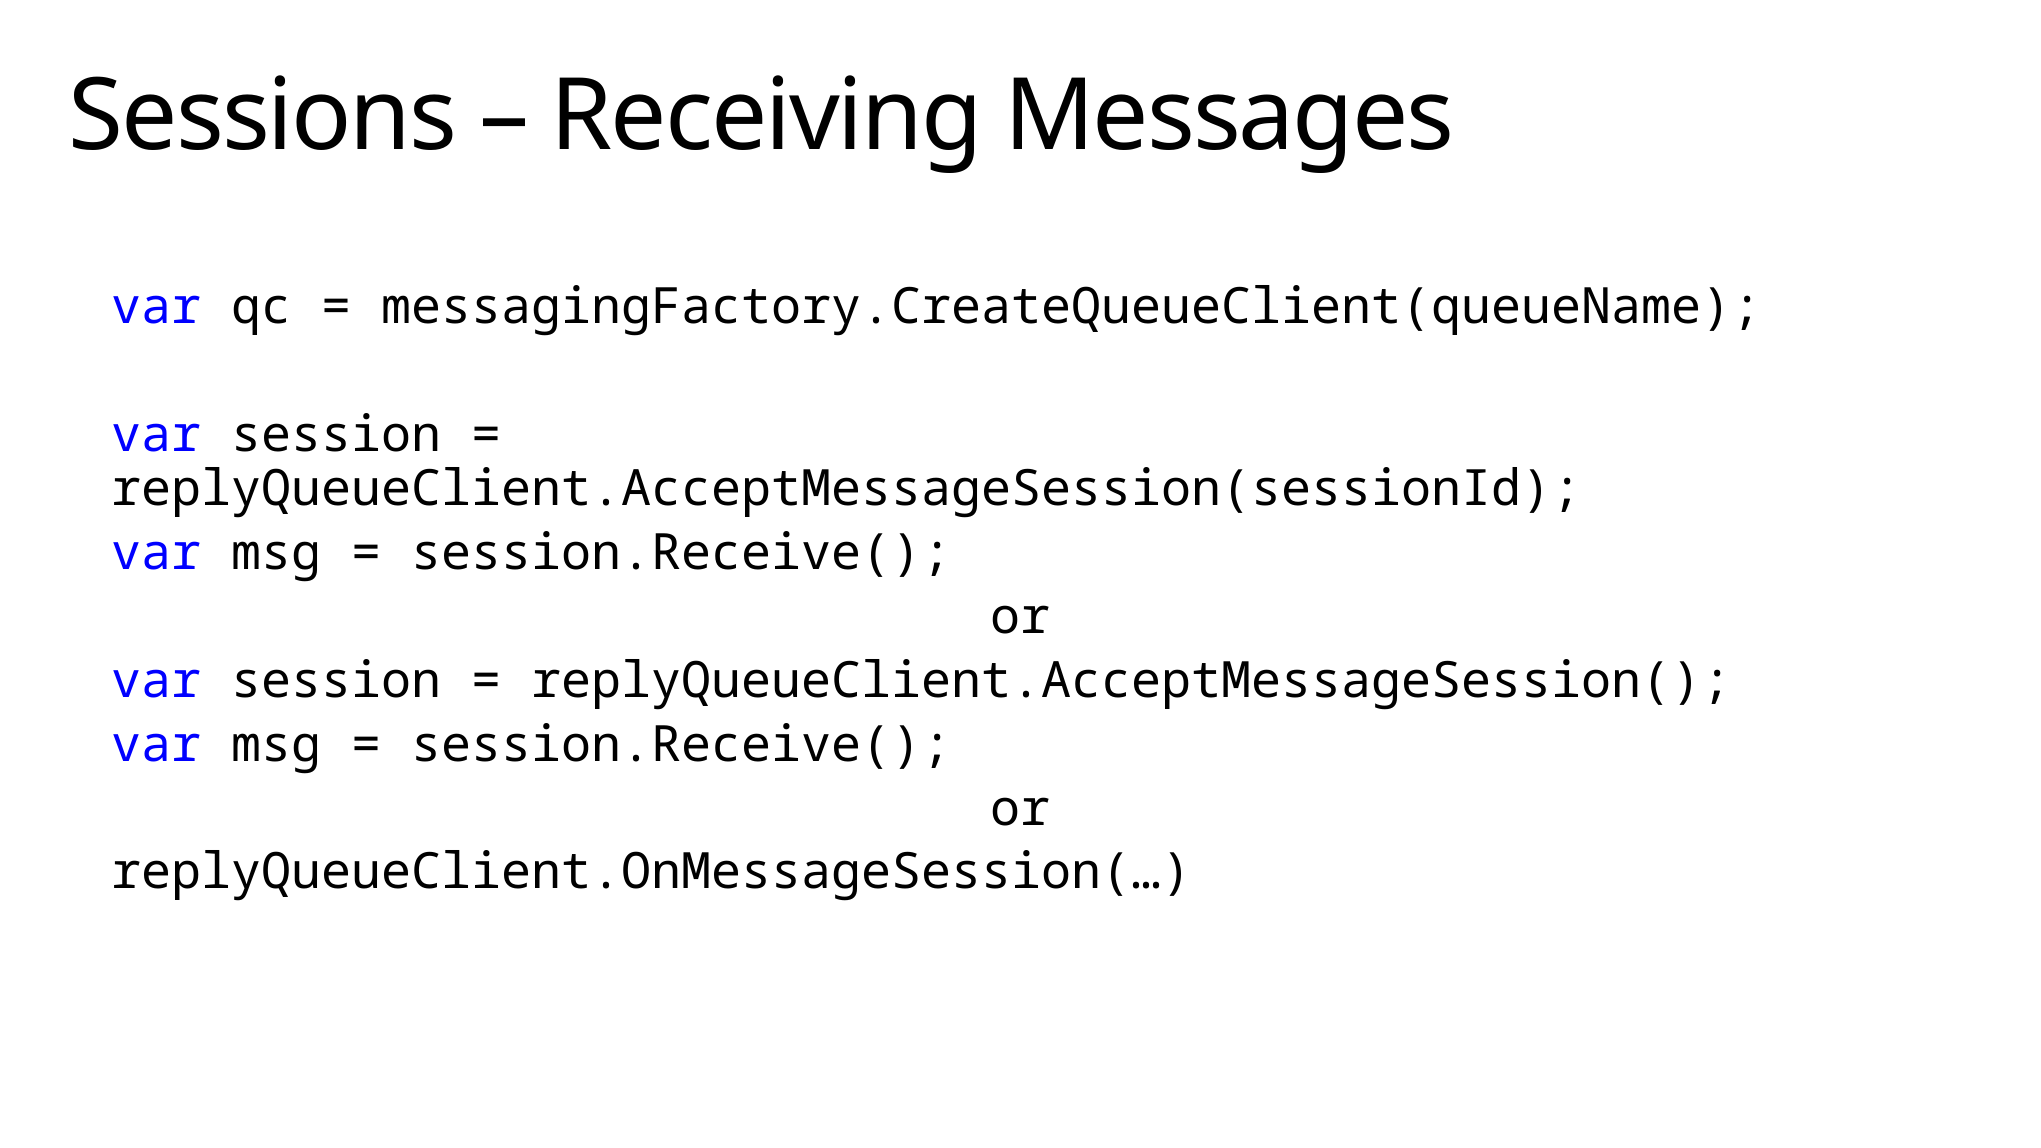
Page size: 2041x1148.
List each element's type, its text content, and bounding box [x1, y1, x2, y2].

list var qc = messagingFactory.CreateQueueClient(queueName); var session = replyQueueClient.AcceptMessageSession(sessionId); var msg = session.Receive(); or var session = replyQueueClient.AcceptMessageSession(); var msg = session.Receive(); or replyQueueClient.OnMessageSession(…) [87, 265, 1953, 457]
title Sessions – Receiving Messages [45, 48, 1996, 199]
